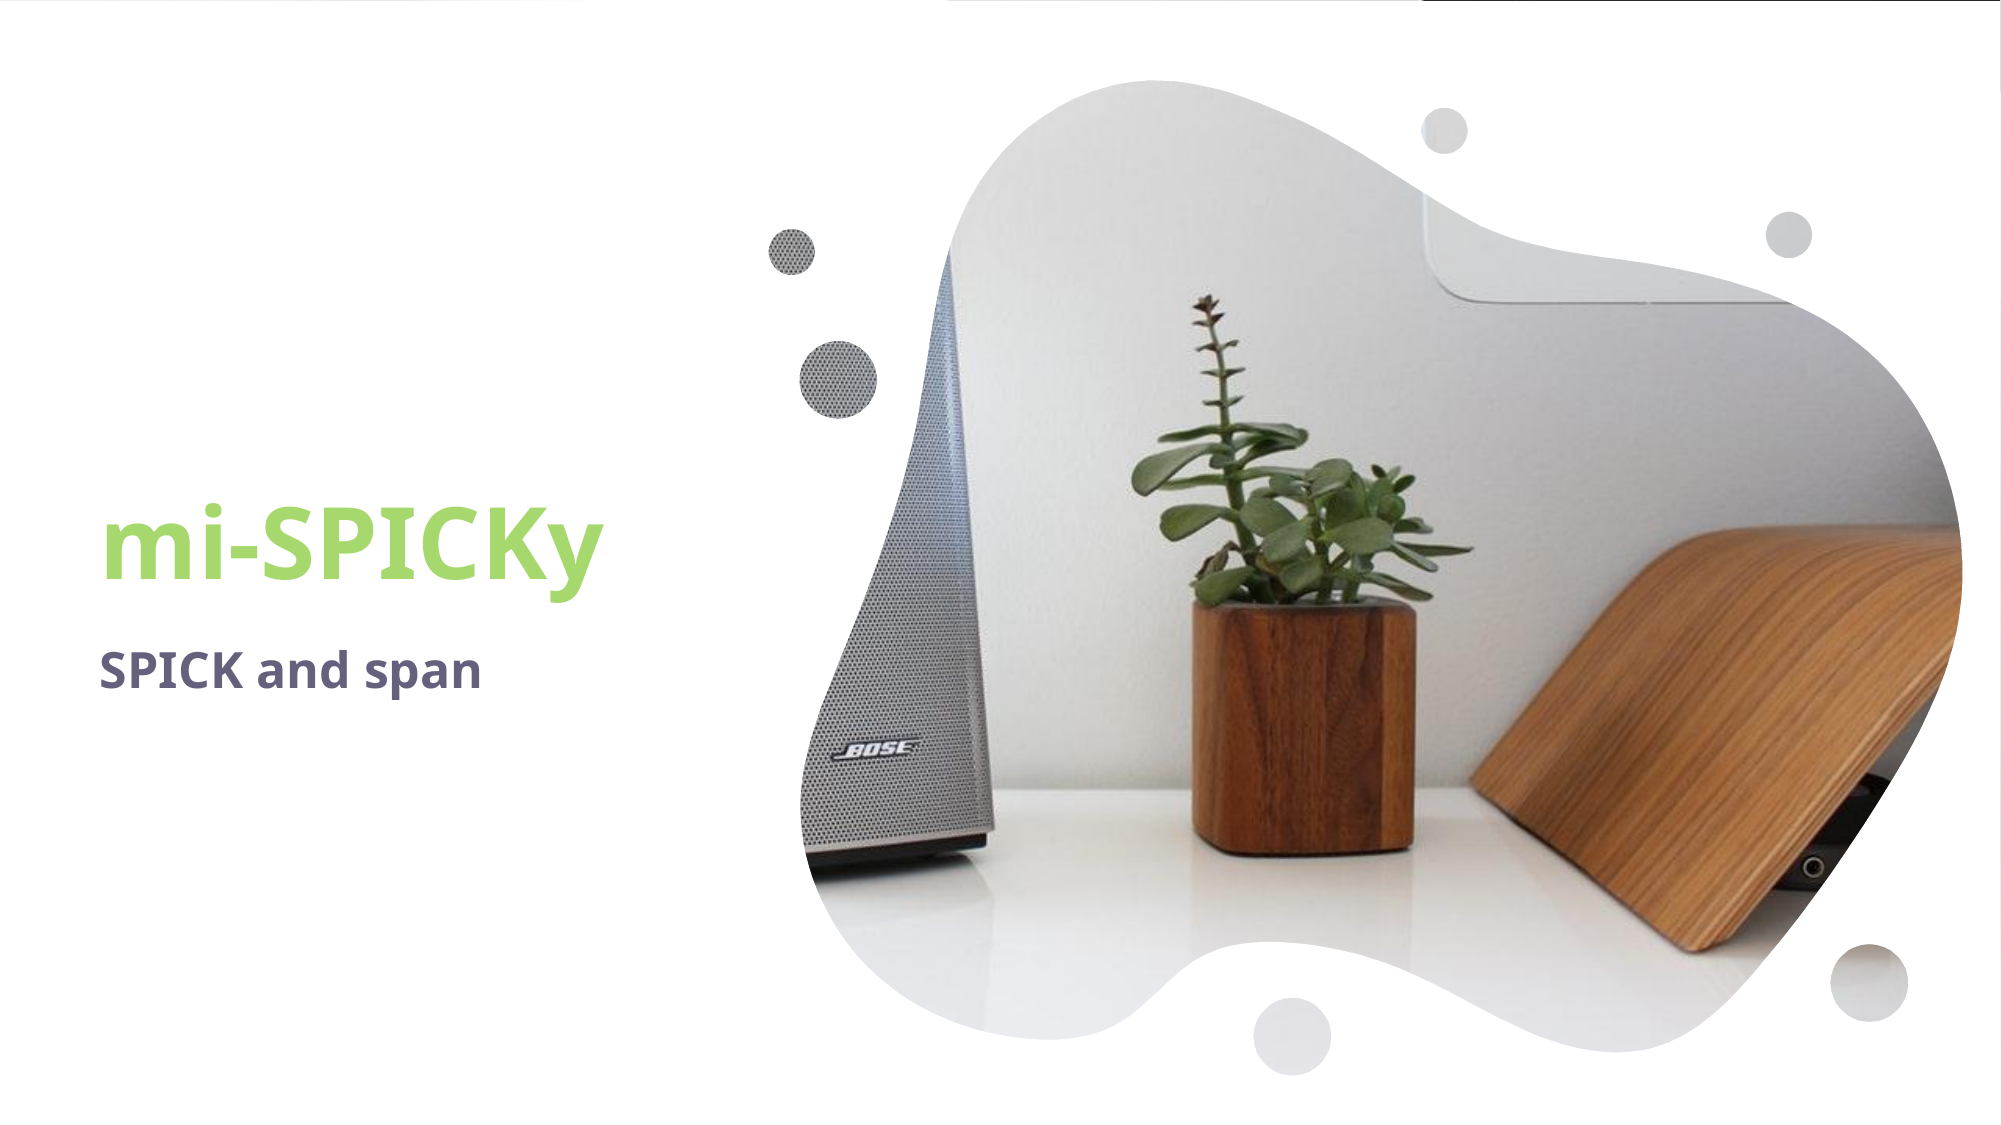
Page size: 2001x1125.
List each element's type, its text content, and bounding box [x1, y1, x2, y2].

title mi-SPICKy [99, 411, 779, 600]
picture [800, 342, 876, 418]
picture [1422, 108, 1467, 153]
picture [801, 81, 1962, 1052]
picture [769, 229, 814, 275]
list SPICK and span [99, 629, 779, 1037]
picture [1766, 212, 1812, 258]
picture [1831, 945, 1908, 1021]
picture [1254, 998, 1331, 1075]
